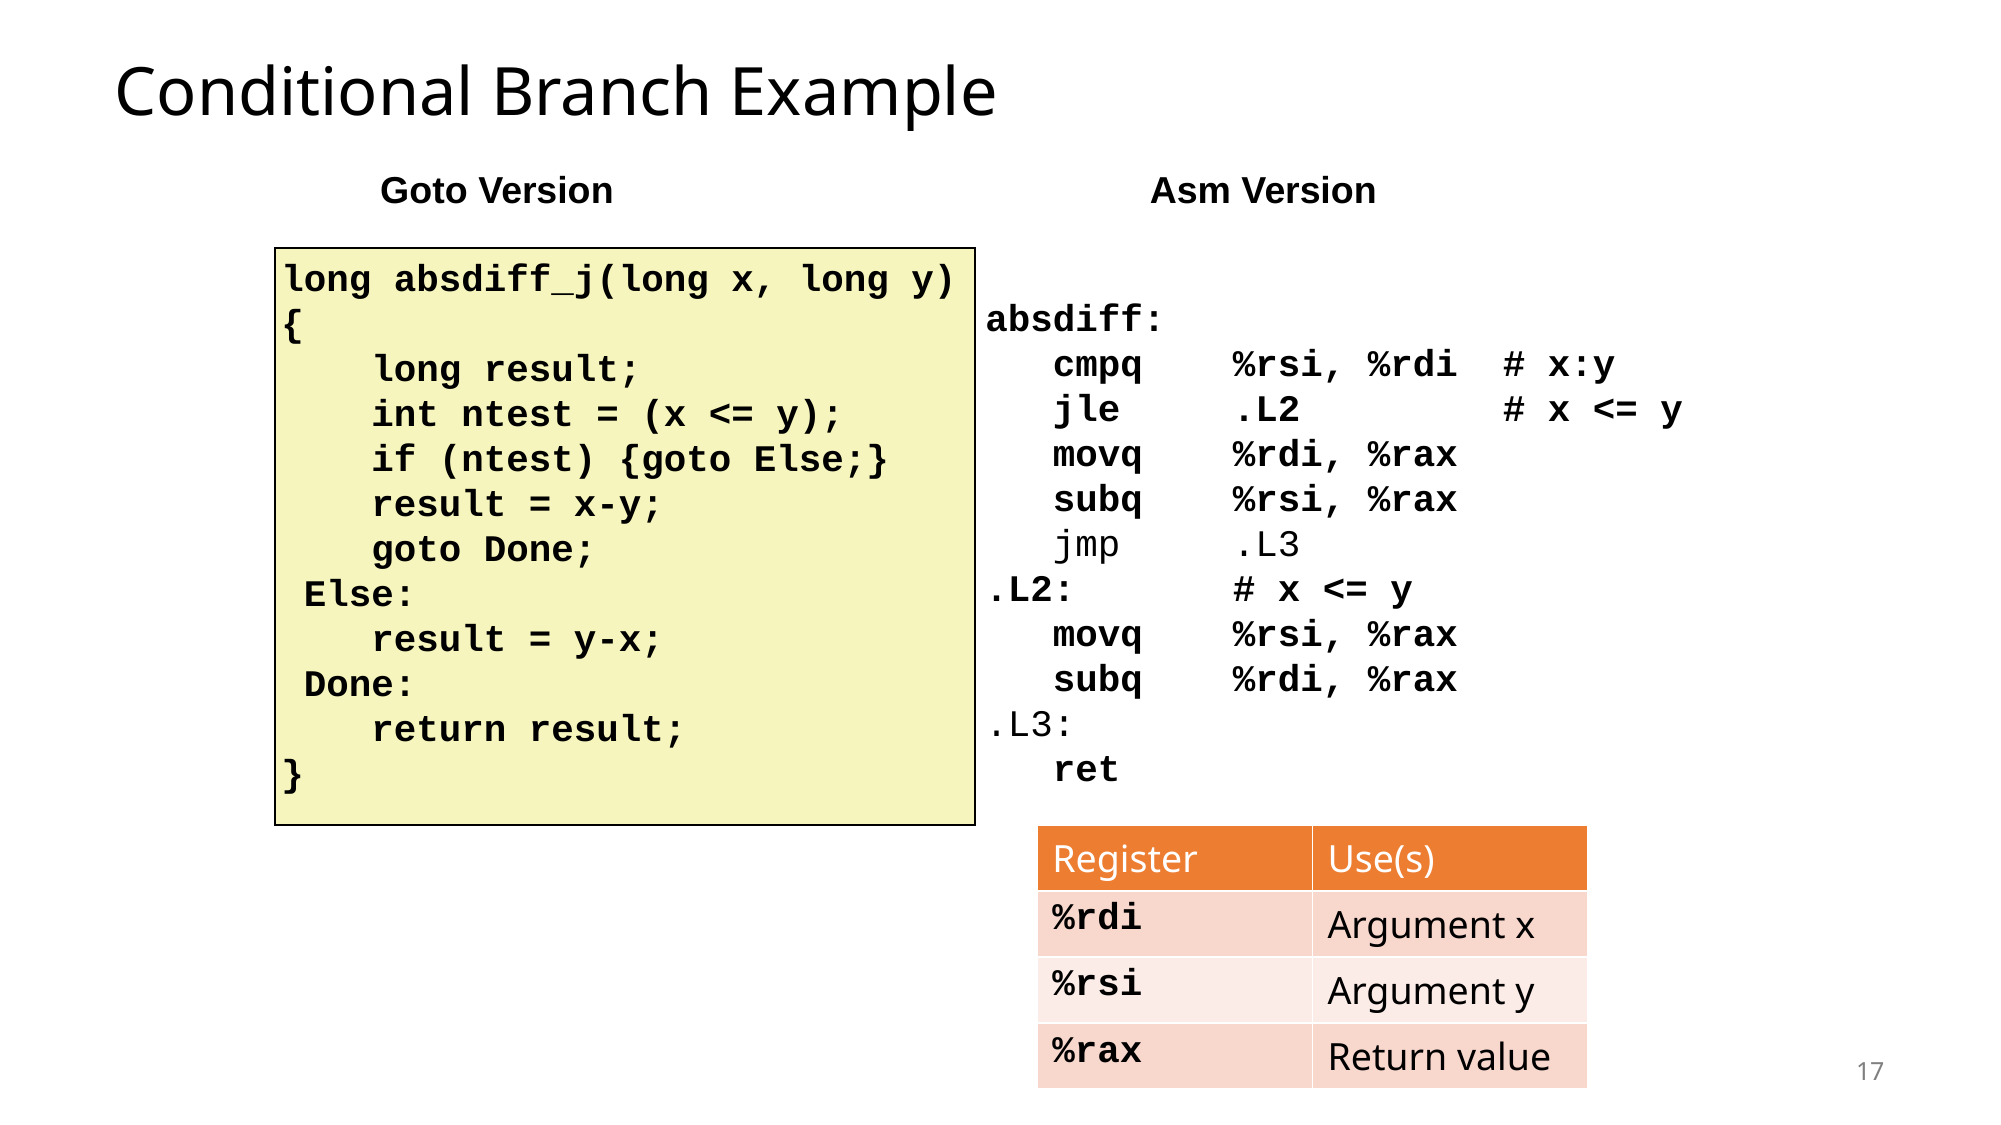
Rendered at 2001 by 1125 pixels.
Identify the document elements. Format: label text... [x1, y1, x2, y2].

table_cell %rdi [1038, 892, 1312, 956]
table_cell Return value [1313, 1024, 1587, 1088]
table_header Use(s) [1313, 826, 1587, 890]
slide_number 17 [1749, 1042, 1900, 1103]
table_header Register [1038, 826, 1312, 890]
table_cell Argument x [1313, 892, 1587, 956]
text_box Goto Version [308, 164, 686, 232]
text_box long absdiff_j(long x, long y) { long result; int ntest = (x <= y); if (ntest) {goto Else;} result = x-y; goto Done; Else: result = y-x; Done: return result; } [275, 247, 975, 825]
title Conditional Branch Example [99, 37, 1900, 150]
text_box absdiff: cmpq %rsi, %rdi # x:y jle .L2 # x <= y movq %rdi, %rax subq %rsi, %rax jmp .L3 .L2: # x <= y movq %rsi, %rax subq %rdi, %rax .L3: ret [979, 287, 1700, 1113]
table_cell %rax [1038, 1024, 1312, 1088]
text_box Asm Version [1074, 163, 1452, 232]
table_cell Argument y [1313, 958, 1587, 1022]
table_cell %rsi [1038, 958, 1312, 1022]
